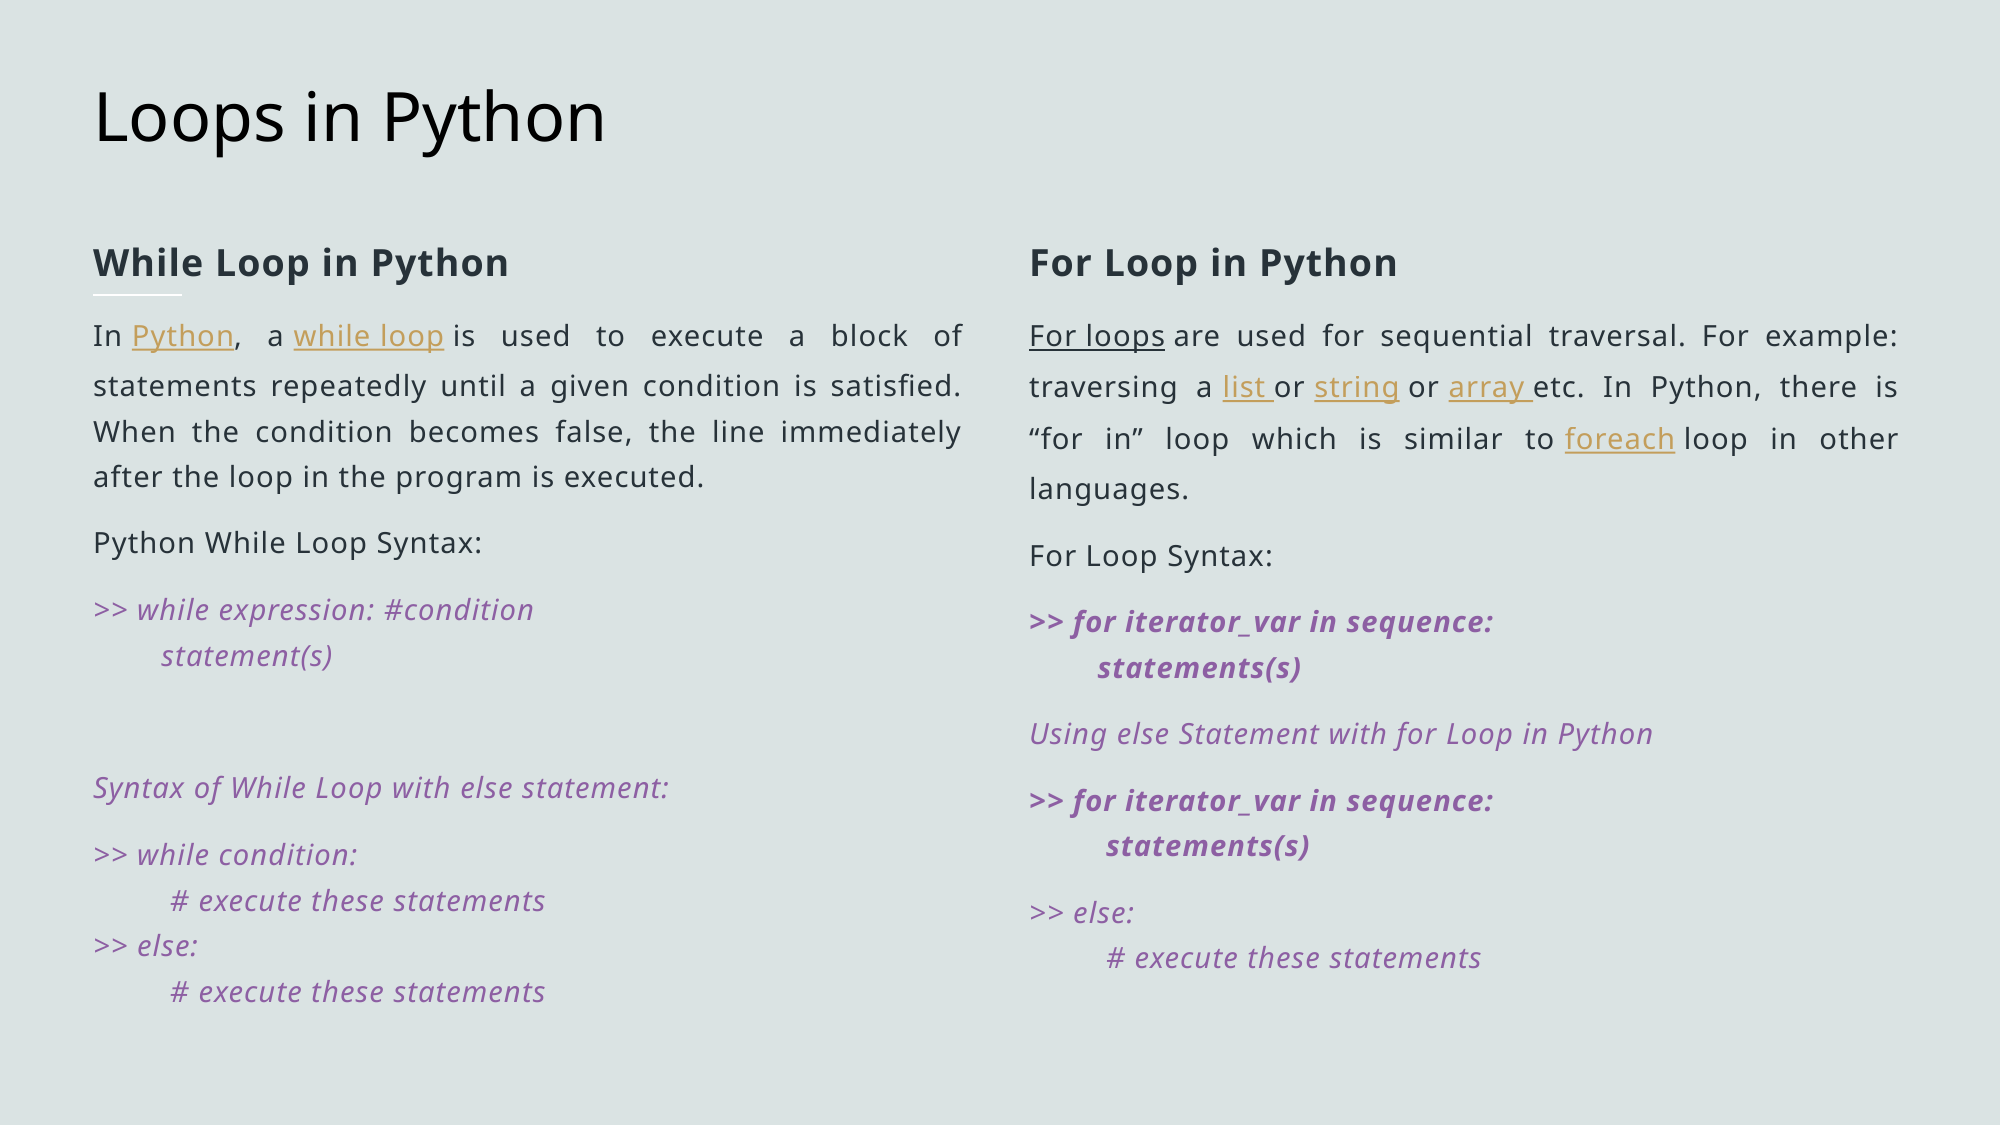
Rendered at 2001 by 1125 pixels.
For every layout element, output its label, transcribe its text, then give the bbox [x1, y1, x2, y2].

list For Loop in Python For loops are used for sequential traversal. For example: traversing a list or string or array etc. In Python, there is “for in” loop which is similar to foreach loop in other languages. For Loop Syntax: >> for iterator_var in sequence: statements(s) Using else Statement with for Loop in Python >> for iterator_var in sequence: statements(s) >> else: # execute these statements [1029, 218, 1915, 1022]
list While Loop in Python In Python, a while loop is used to execute a block of statements repeatedly until a given condition is satisfied. When the condition becomes false, the line immediately after the loop in the program is executed. Python While Loop Syntax: >> while expression: #condition statement(s) Syntax of While Loop with else statement: >> while condition: # execute these statements >> else: # execute these statements [93, 218, 979, 1022]
title Loops in Python [93, 65, 1915, 164]
